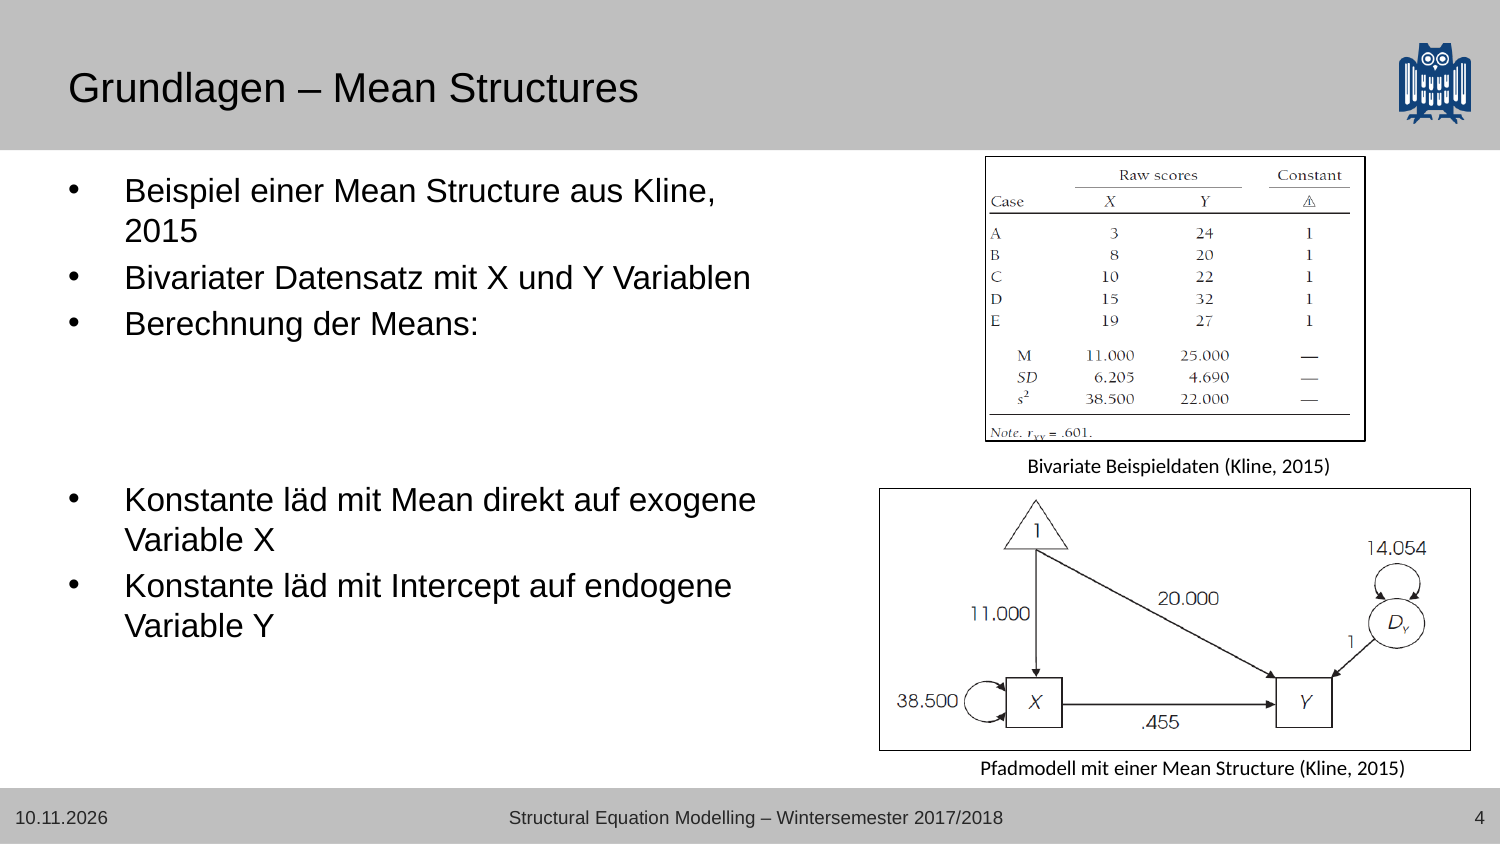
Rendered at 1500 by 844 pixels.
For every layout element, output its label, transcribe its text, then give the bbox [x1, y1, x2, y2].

slide_number 4 [1364, 798, 1500, 836]
text_box Bivariate Beispieldaten (Kline, 2015) [1012, 448, 1346, 486]
text_box Pfadmodell mit einer Mean Structure (Kline, 2015) [965, 759, 1421, 788]
title Grundlagen – Mean Structures [53, 33, 1317, 139]
footer Structural Equation Modelling – Wintersemester 2017/2018 [159, 798, 1353, 836]
picture [1399, 43, 1471, 124]
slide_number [0, 798, 136, 836]
picture [985, 157, 1365, 441]
picture [879, 488, 1471, 751]
